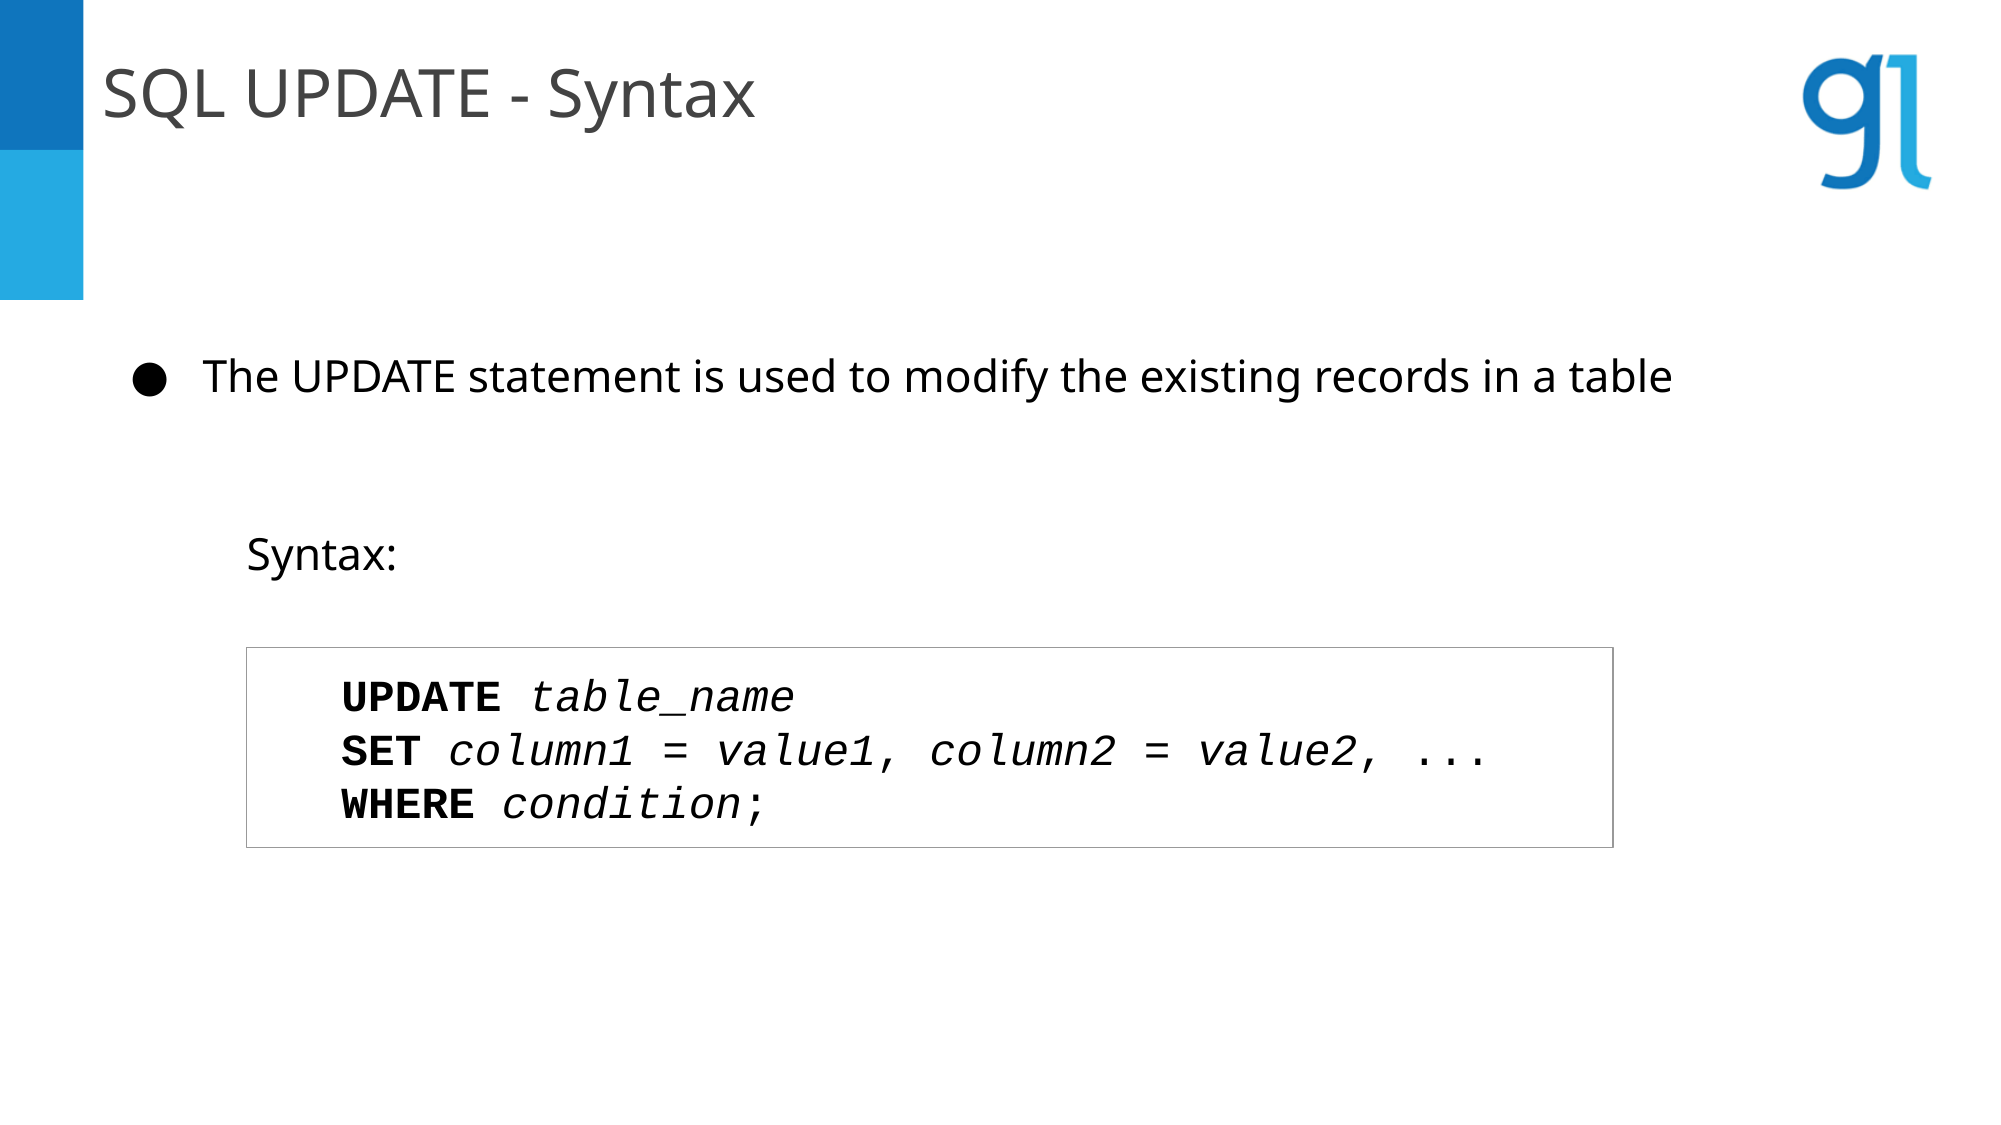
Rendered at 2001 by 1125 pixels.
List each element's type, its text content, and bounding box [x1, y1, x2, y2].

text_box The UPDATE statement is used to modify the existing records in a table [82, 327, 1833, 466]
text_box [0, 149, 84, 300]
text_box [0, 0, 84, 149]
picture [1766, 22, 1967, 223]
text_box SQL UPDATE - Syntax [84, 30, 1713, 147]
text_box UPDATE table_name SET column1 = value1, column2 = value2, ... WHERE condition; [246, 647, 1613, 848]
text_box Syntax: [226, 505, 438, 608]
